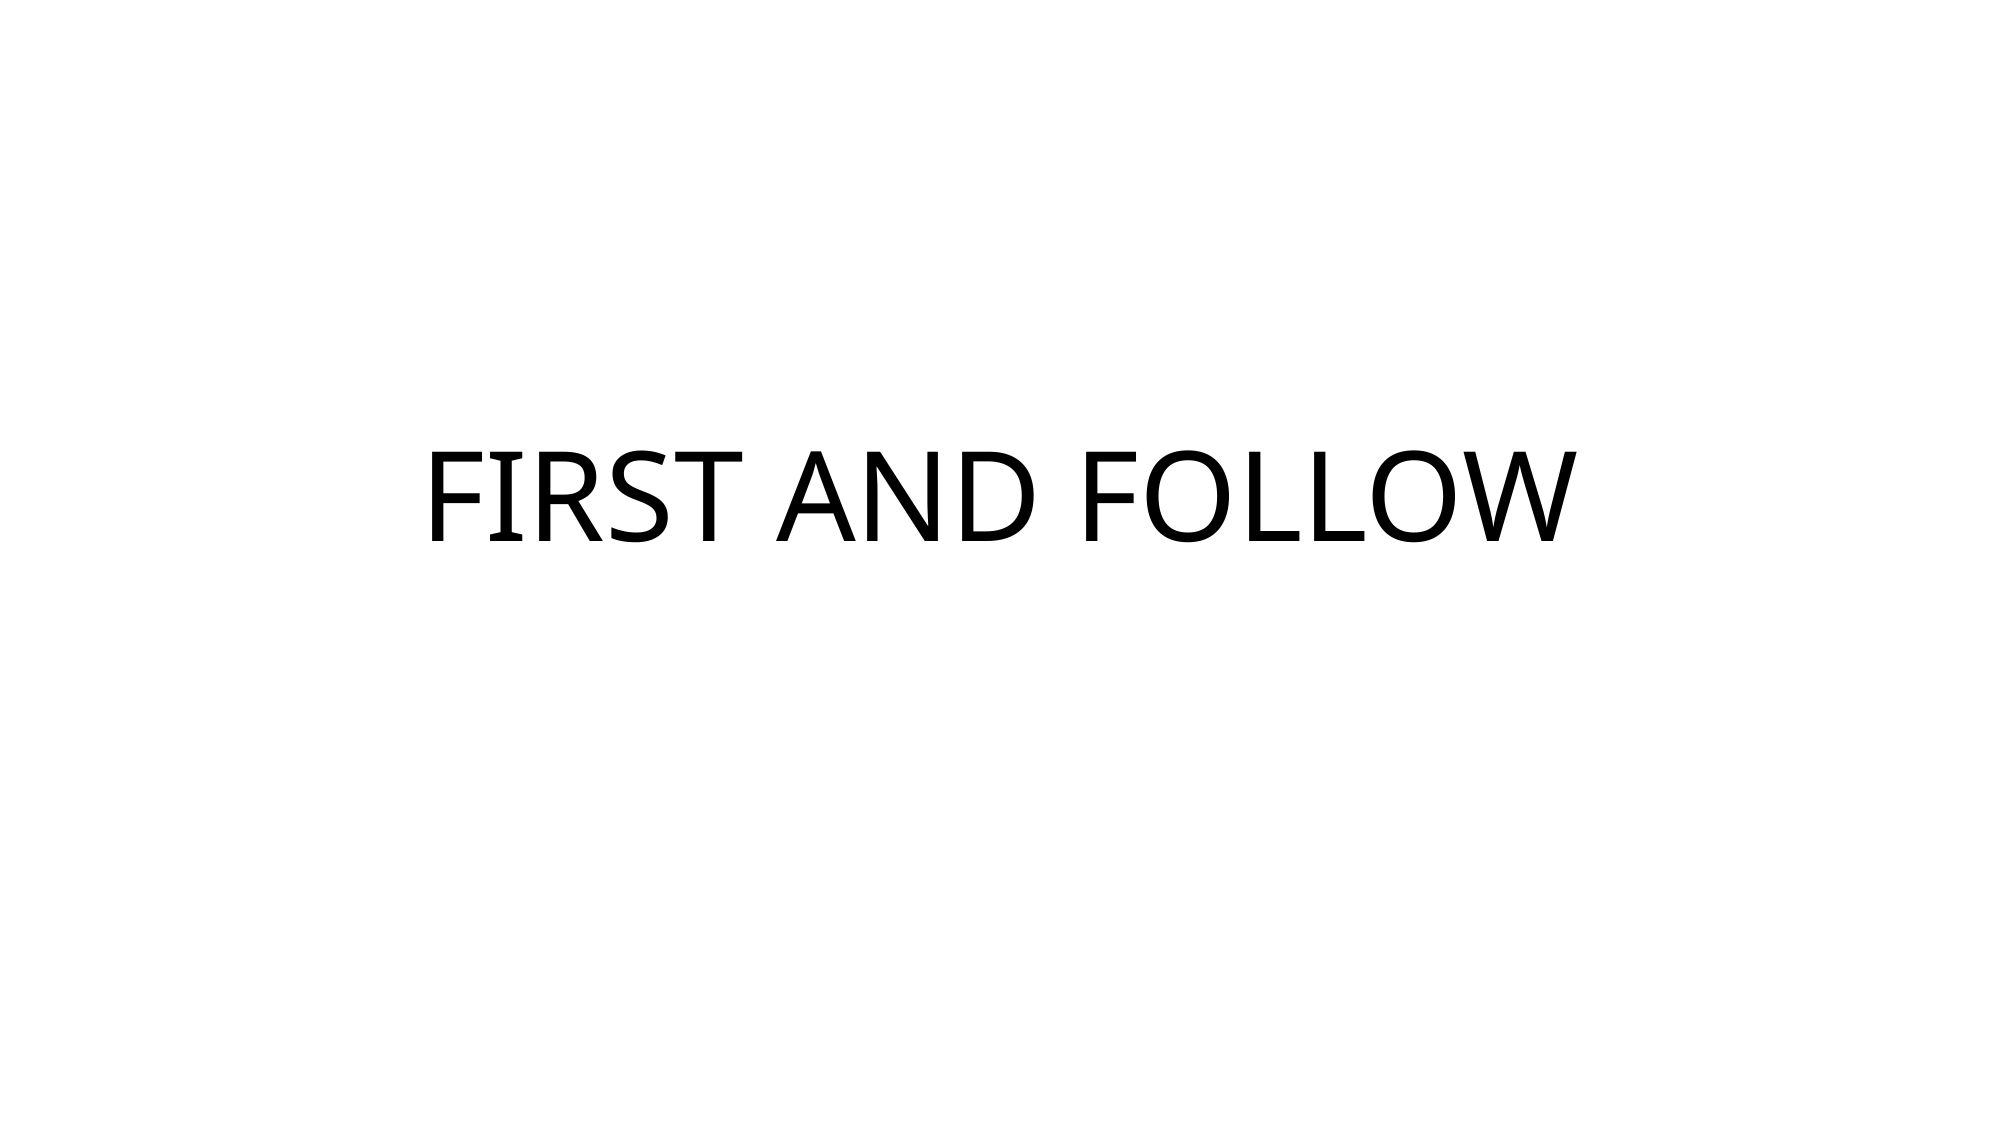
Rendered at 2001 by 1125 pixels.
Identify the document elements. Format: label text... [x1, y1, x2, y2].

title FIRST AND FOLLOW [249, 184, 1750, 576]
